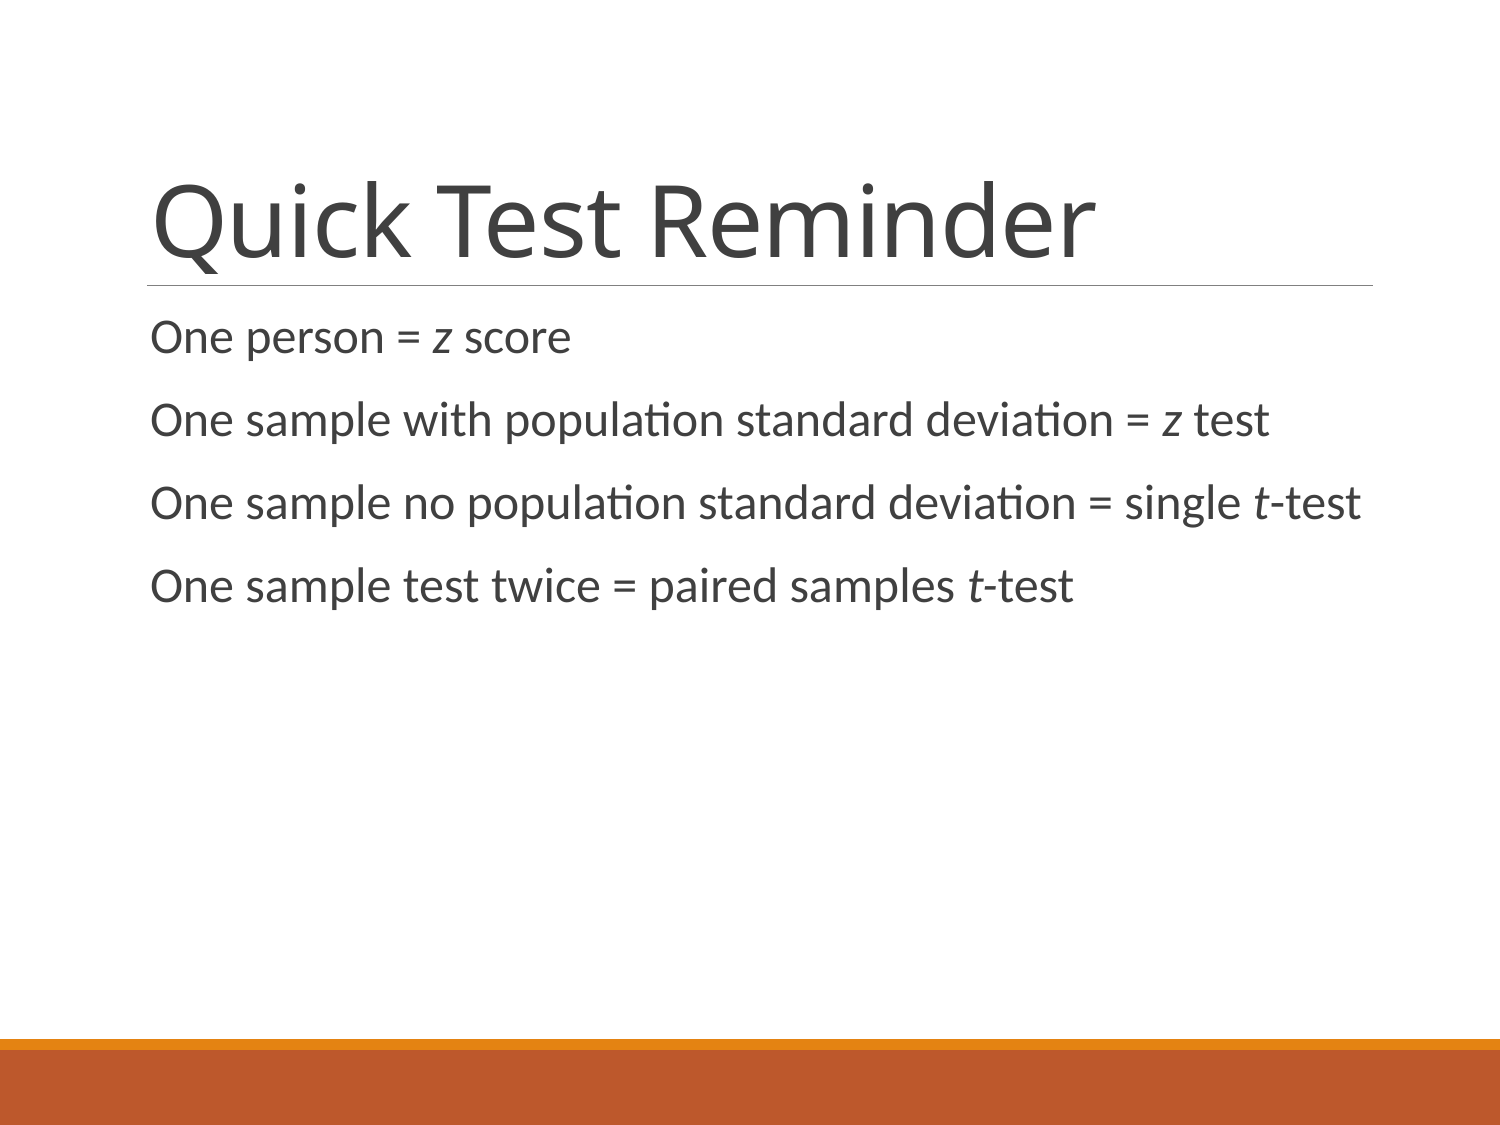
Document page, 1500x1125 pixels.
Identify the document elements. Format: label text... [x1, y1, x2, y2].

title Quick Test Reminder [135, 47, 1373, 285]
list One person = z score One sample with population standard deviation = z test One sample no population standard deviation = single t-test One sample test twice = paired samples t-test [135, 302, 1373, 963]
